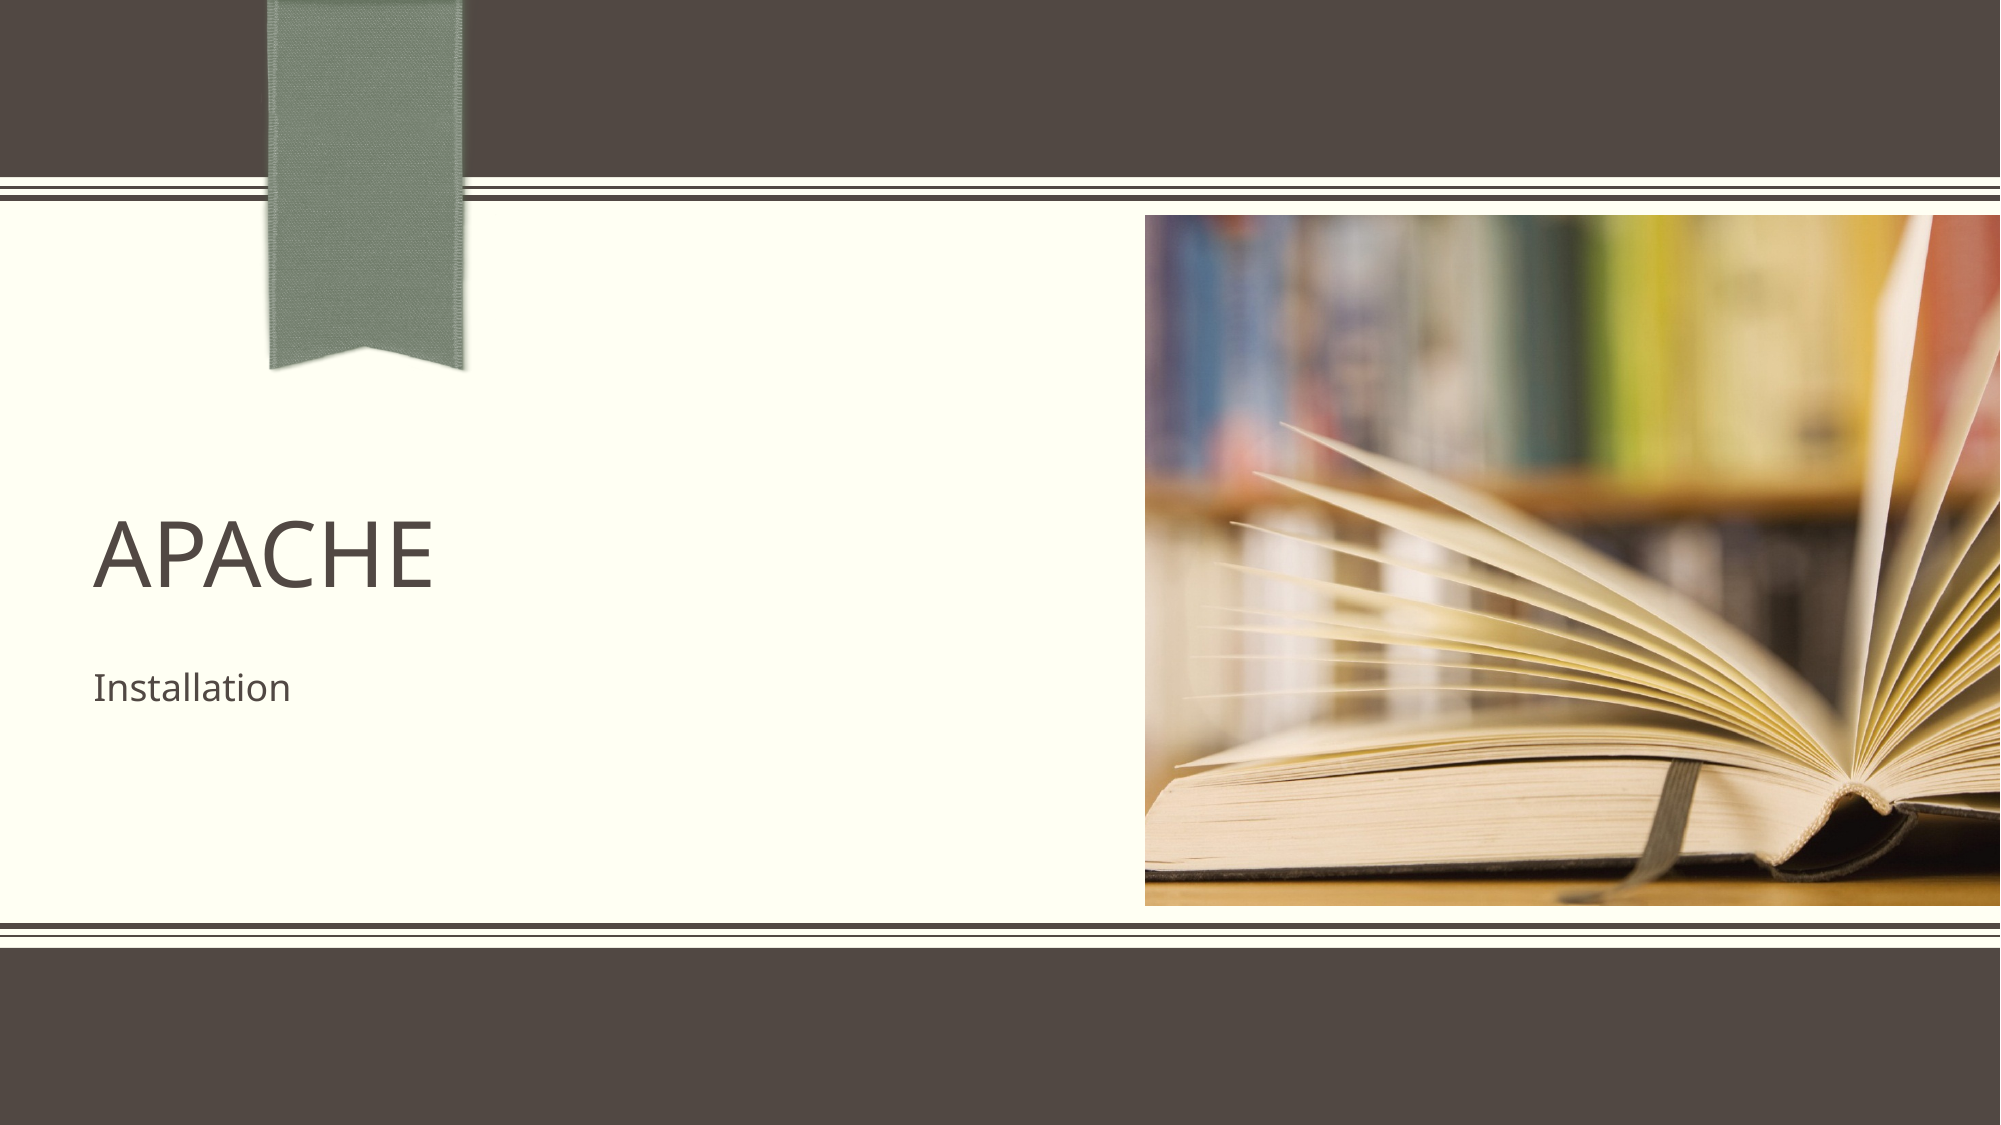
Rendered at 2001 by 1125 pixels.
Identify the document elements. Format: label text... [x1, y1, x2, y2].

subtitle Installation [93, 661, 1035, 819]
picture [1145, 214, 2000, 906]
title APACHE [93, 376, 1122, 741]
